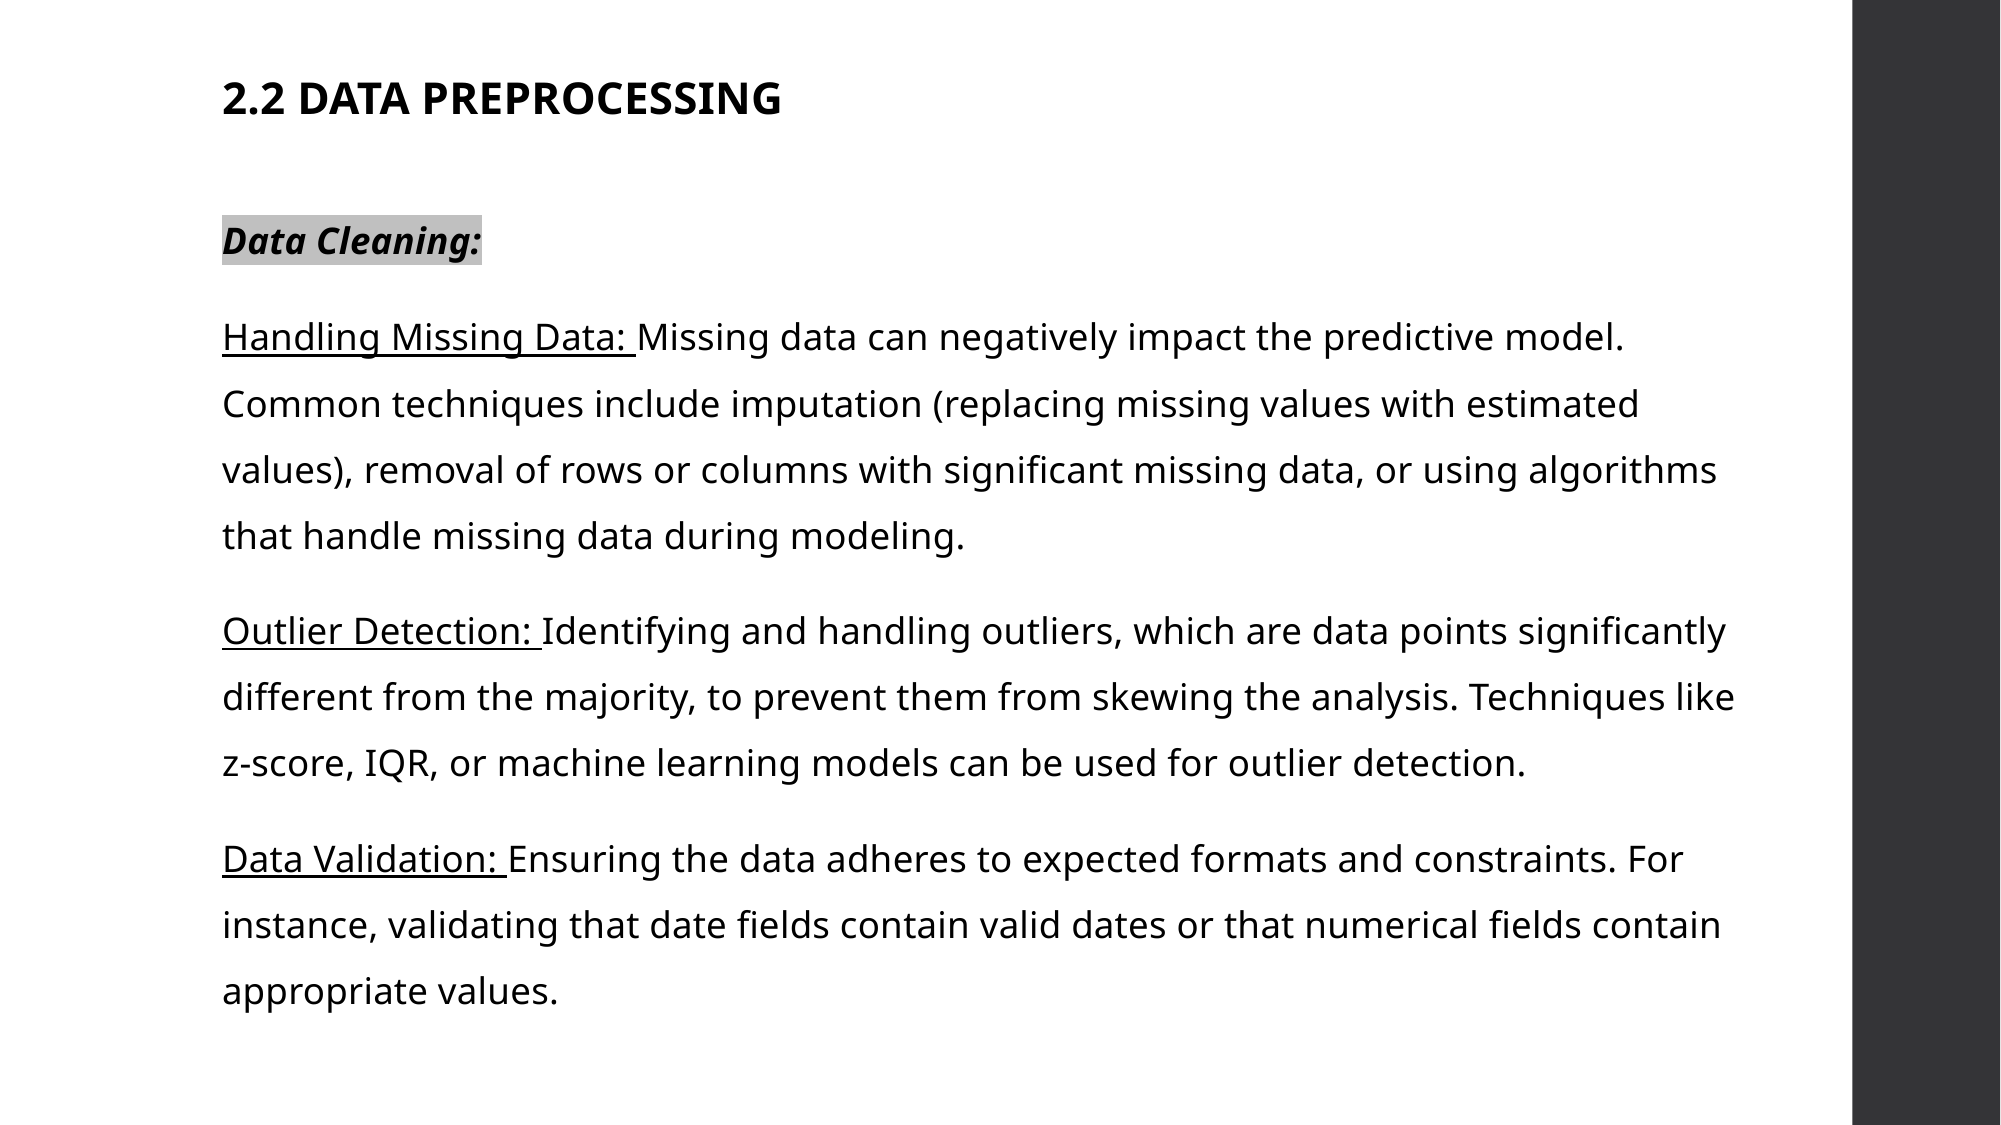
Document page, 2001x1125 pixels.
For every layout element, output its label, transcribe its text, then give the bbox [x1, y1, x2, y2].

list 2.2 DATA PREPROCESSING Data Cleaning: Handling Missing Data: Missing data can negatively impact the predictive model. Common techniques include imputation (replacing missing values with estimated values), removal of rows or columns with significant missing data, or using algorithms that handle missing data during modeling. Outlier Detection: Identifying and handling outliers, which are data points significantly different from the majority, to prevent them from skewing the analysis. Techniques like z-score, IQR, or machine learning models can be used for outlier detection. Data Validation: Ensuring the data adheres to expected formats and constraints. For instance, validating that date fields contain valid dates or that numerical fields contain appropriate values. [206, 67, 1768, 1079]
